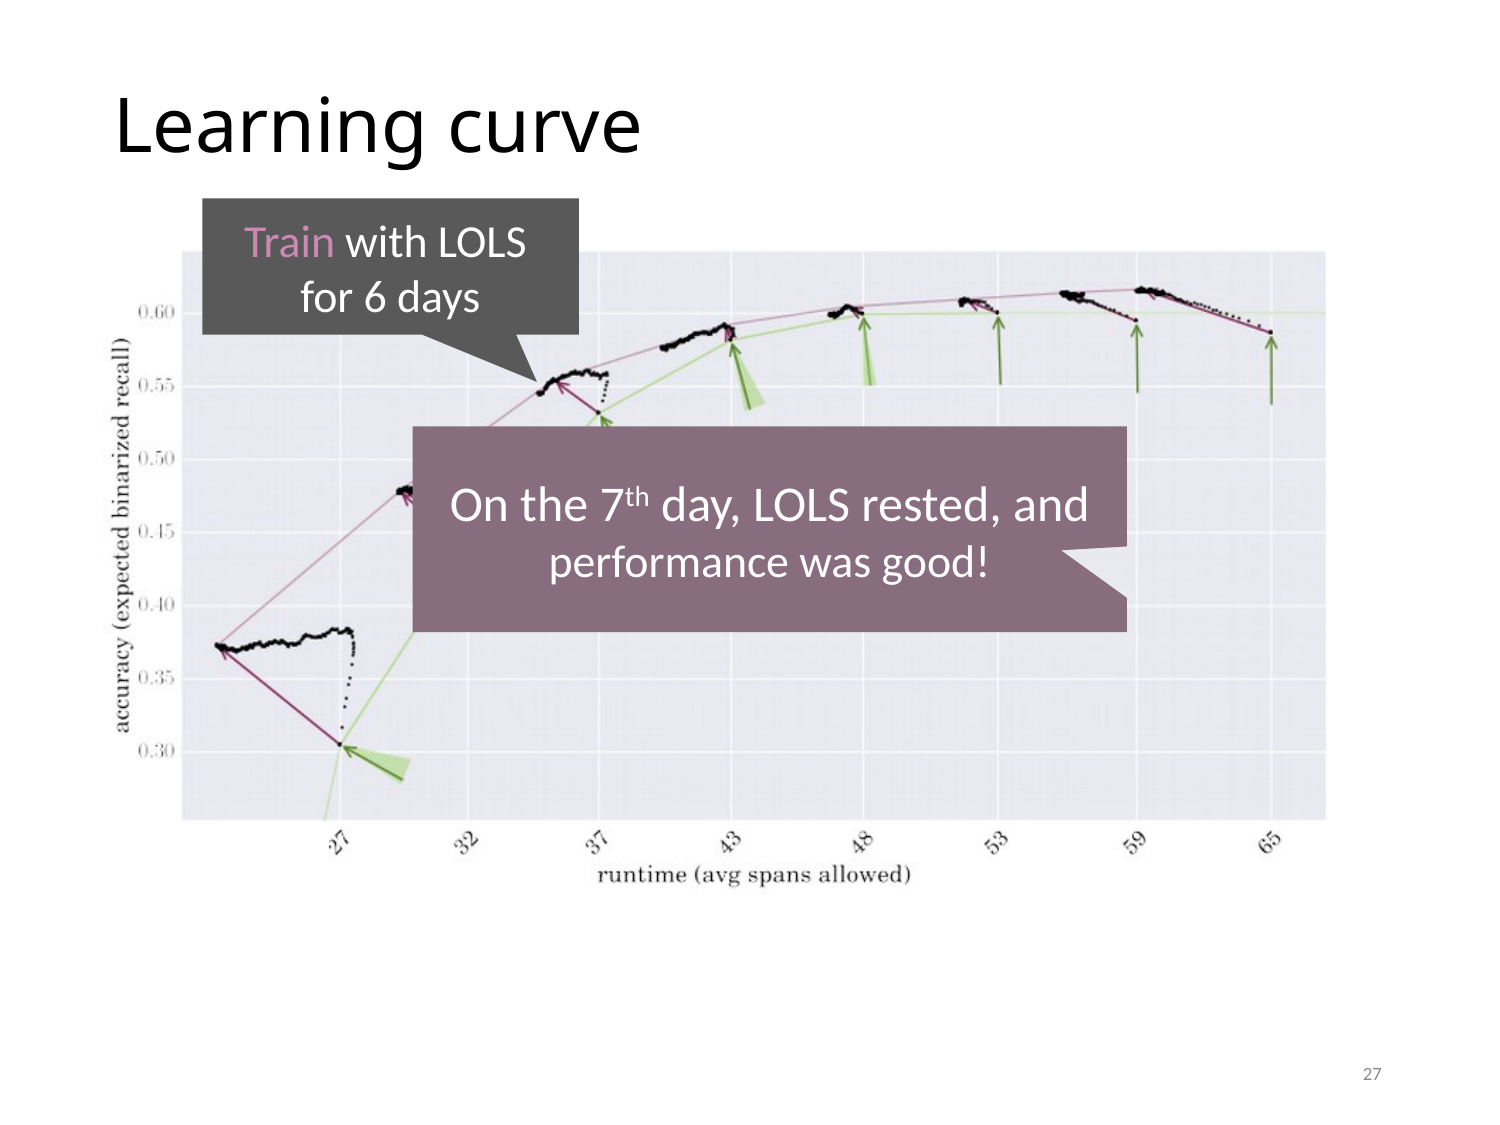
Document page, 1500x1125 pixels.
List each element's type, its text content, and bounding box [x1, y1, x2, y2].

picture [0, 180, 1500, 944]
slide_number 27 [1059, 1042, 1397, 1103]
text_box Learning curve [113, 77, 1281, 167]
